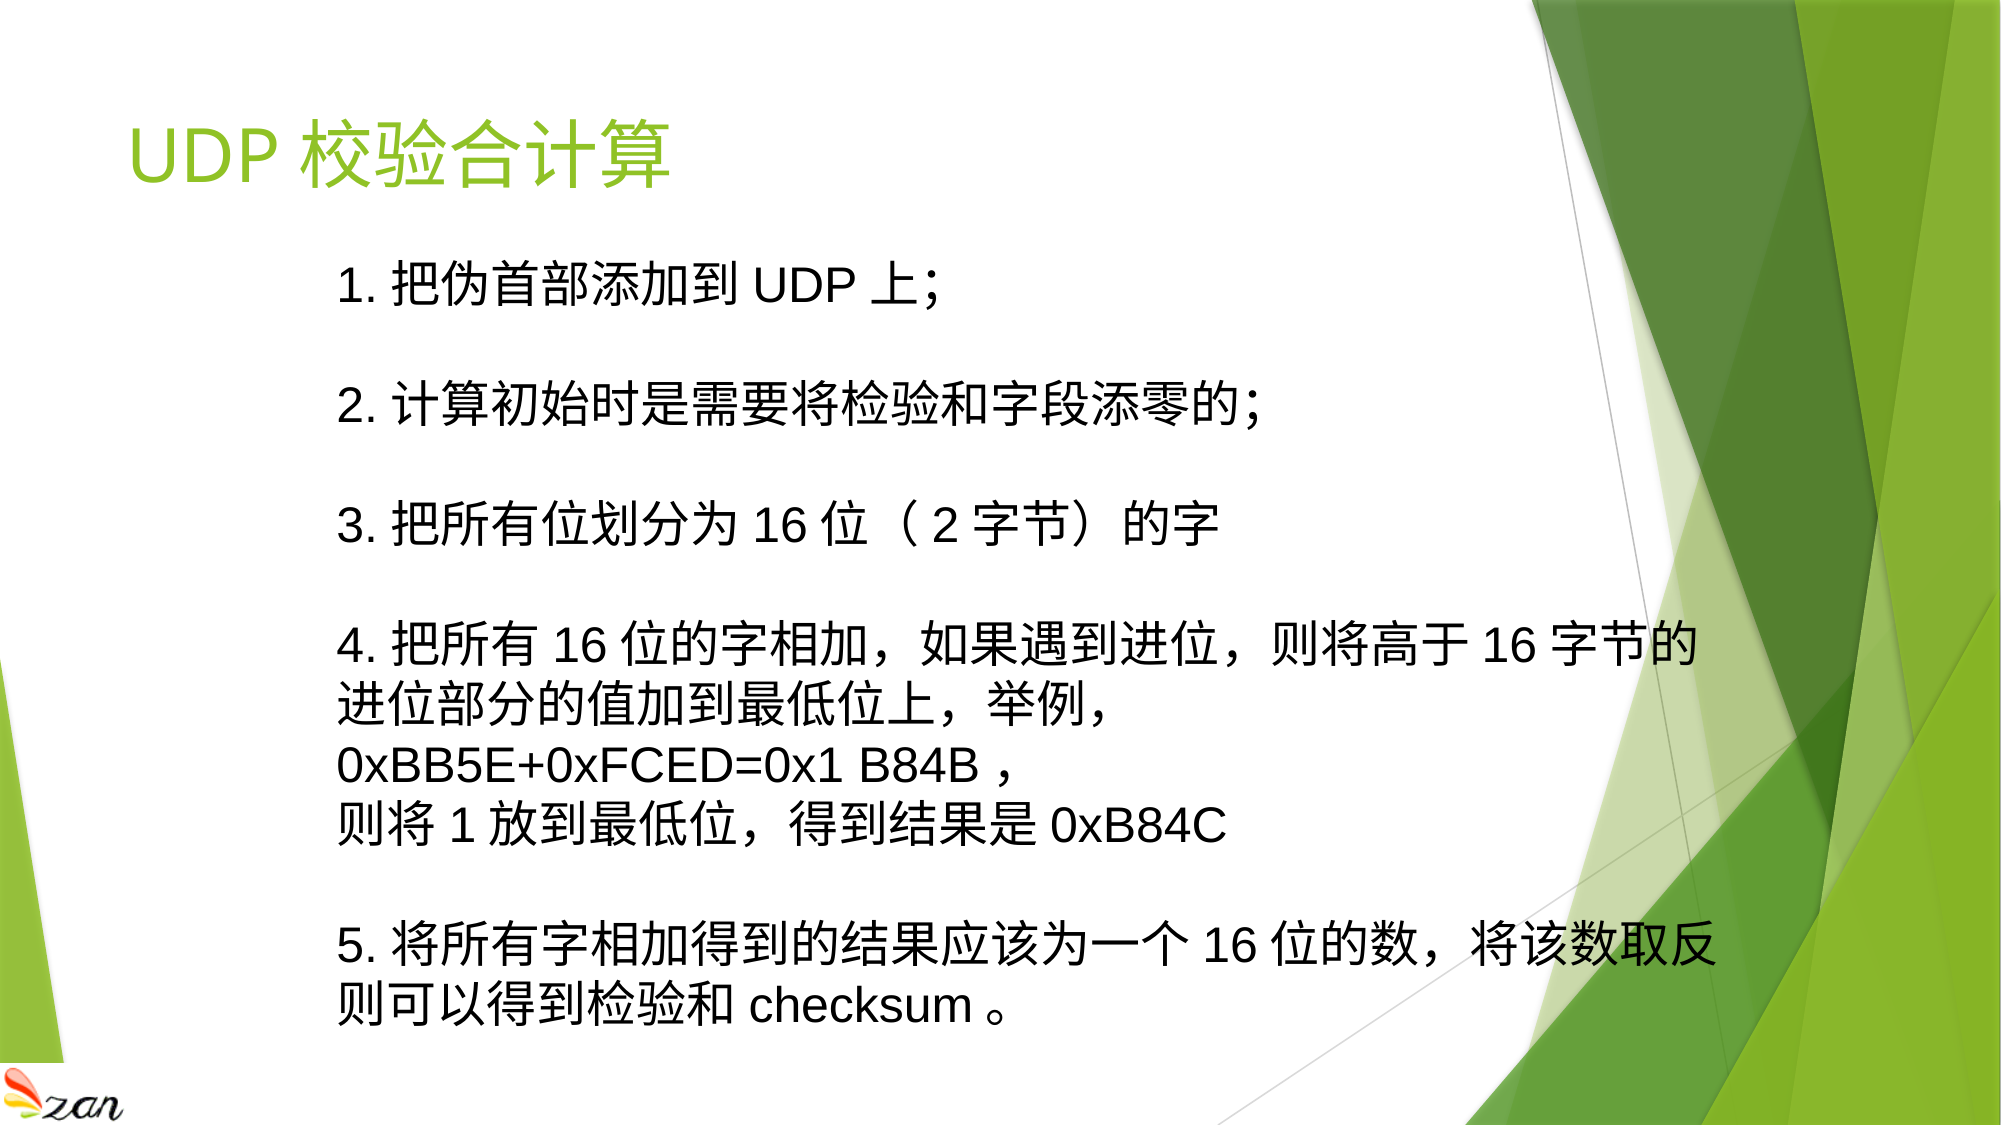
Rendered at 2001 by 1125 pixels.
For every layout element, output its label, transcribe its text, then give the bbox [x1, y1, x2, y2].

text_box 1.把伪首部添加到UDP上； 2.计算初始时是需要将检验和字段添零的； 3.把所有位划分为16位（2字节）的字 4.把所有16位的字相加，如果遇到进位，则将高于16字节的 进位部分的值加到最低位上，举例， 0xBB5E+0xFCED=0x1 B84B， 则将1放到最低位，得到结果是0xB84C 5.将所有字相加得到的结果应该为一个16位的数，将该数取反 则可以得到检验和checksum。 [321, 245, 1735, 1041]
picture [0, 1063, 128, 1125]
title UDP校验合计算 [111, 99, 1522, 317]
